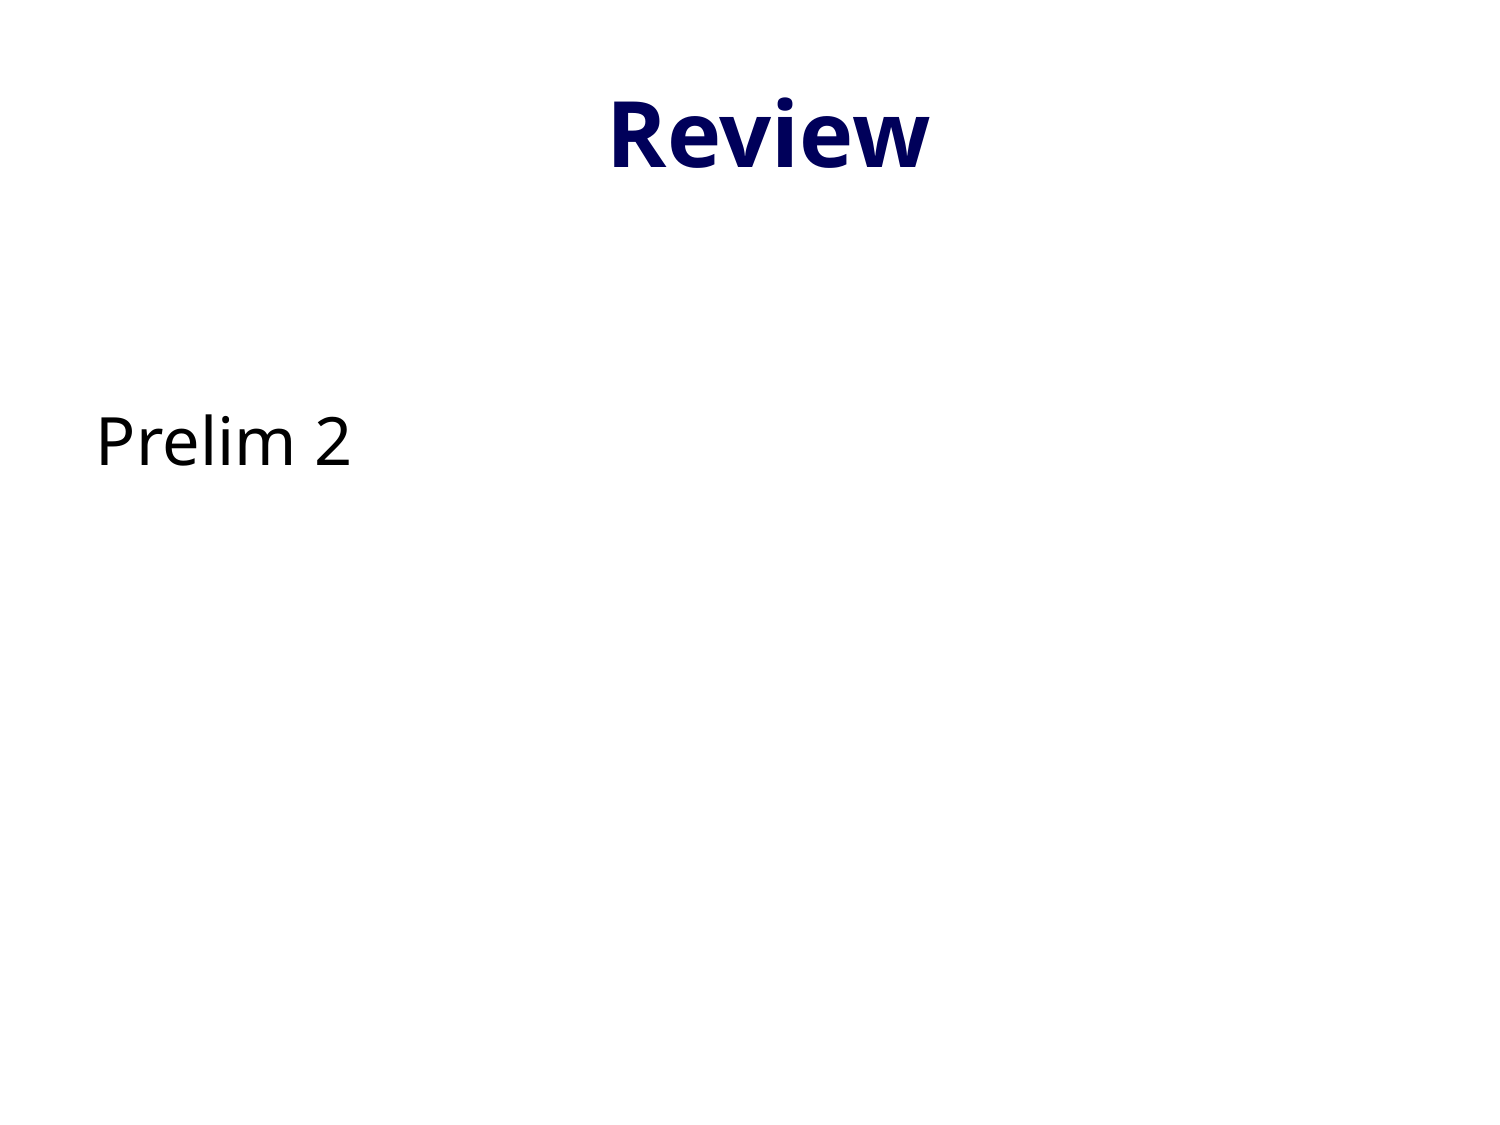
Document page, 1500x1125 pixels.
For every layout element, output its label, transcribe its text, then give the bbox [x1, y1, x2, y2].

subtitle Prelim 2 [80, 391, 732, 935]
title Review [75, 37, 1463, 225]
